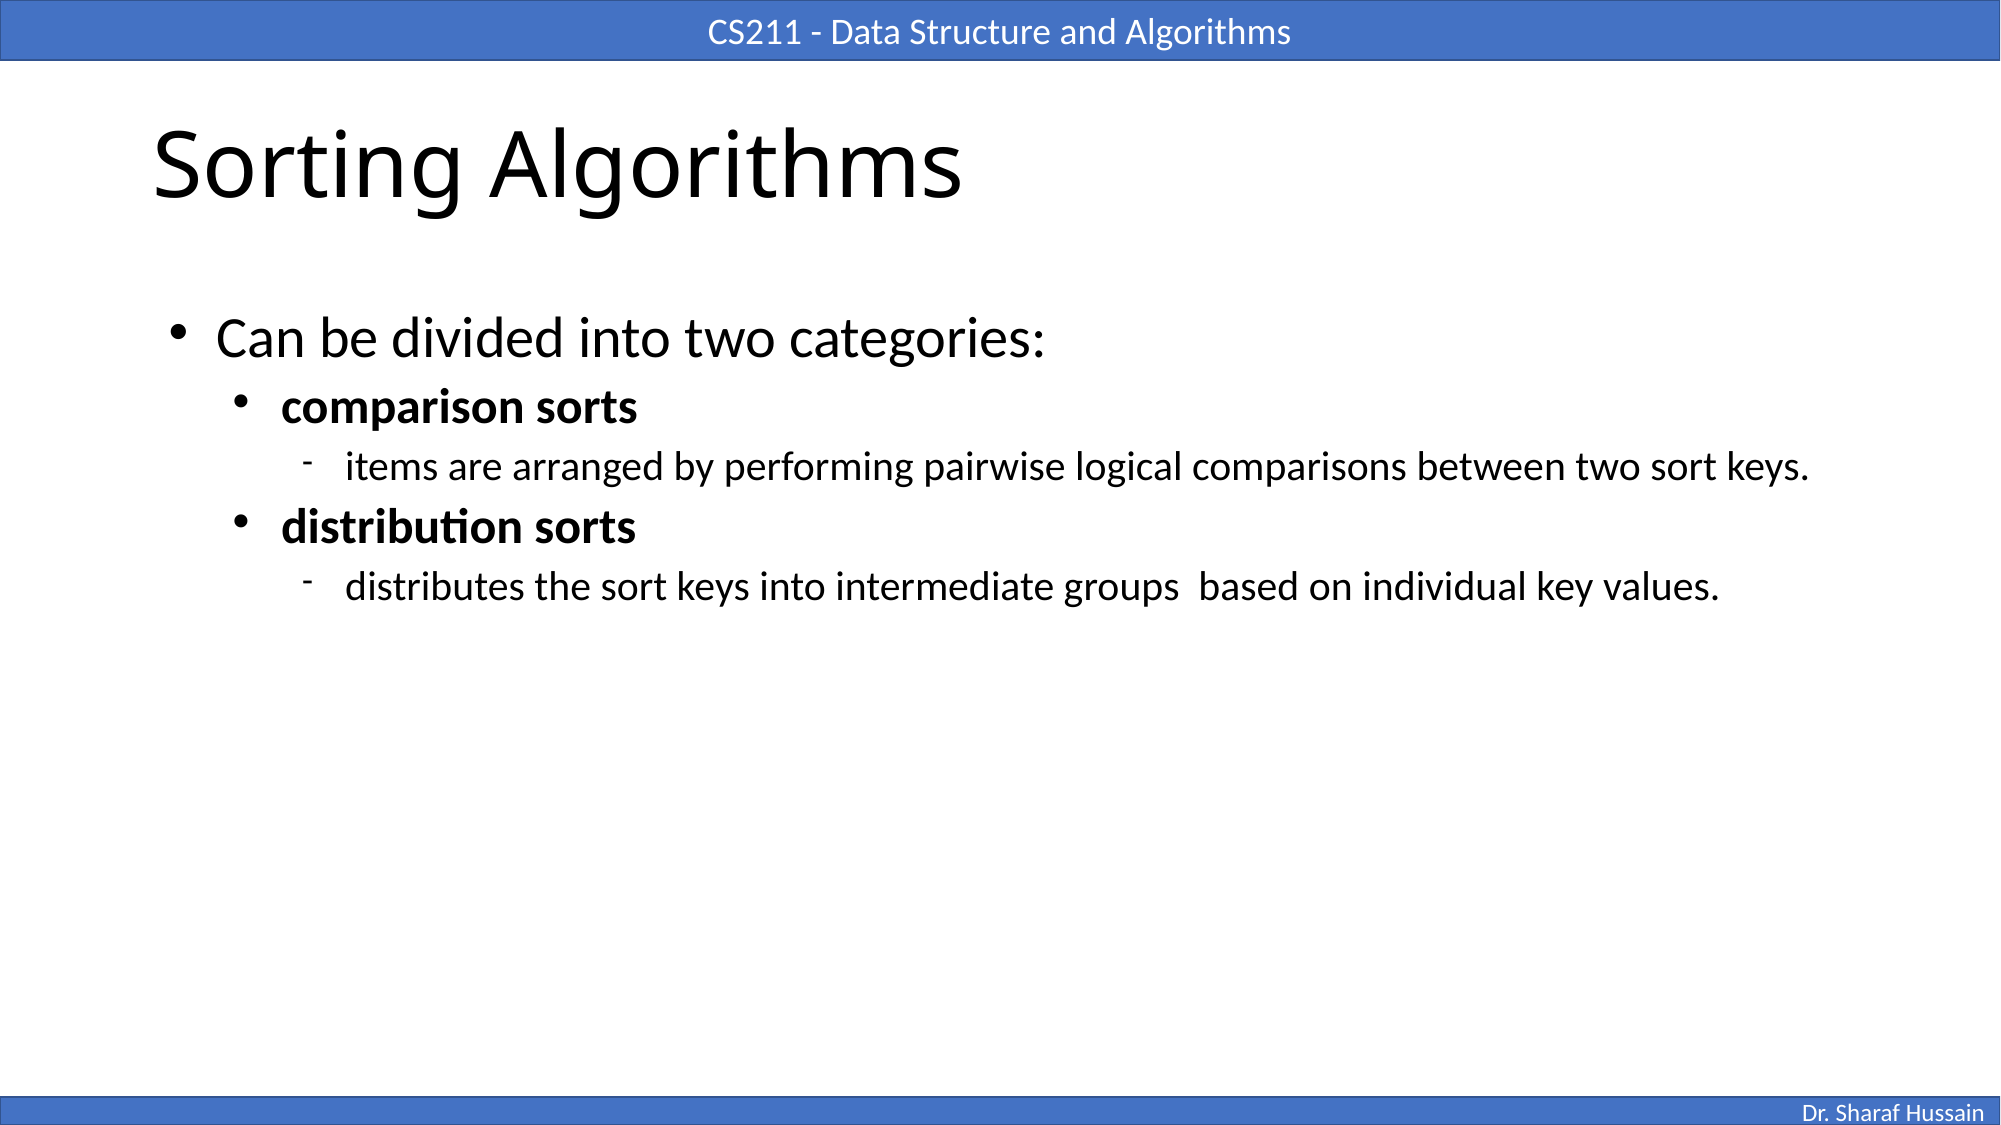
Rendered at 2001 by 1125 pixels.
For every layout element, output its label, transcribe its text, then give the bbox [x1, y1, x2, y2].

list Can be divided into two categories: comparison sorts items are arranged by performing pairwise logical comparisons between two sort keys. distribution sorts distributes the sort keys into intermediate groups based on individual key values. [137, 299, 1863, 1014]
title Sorting Algorithms [137, 59, 1863, 278]
